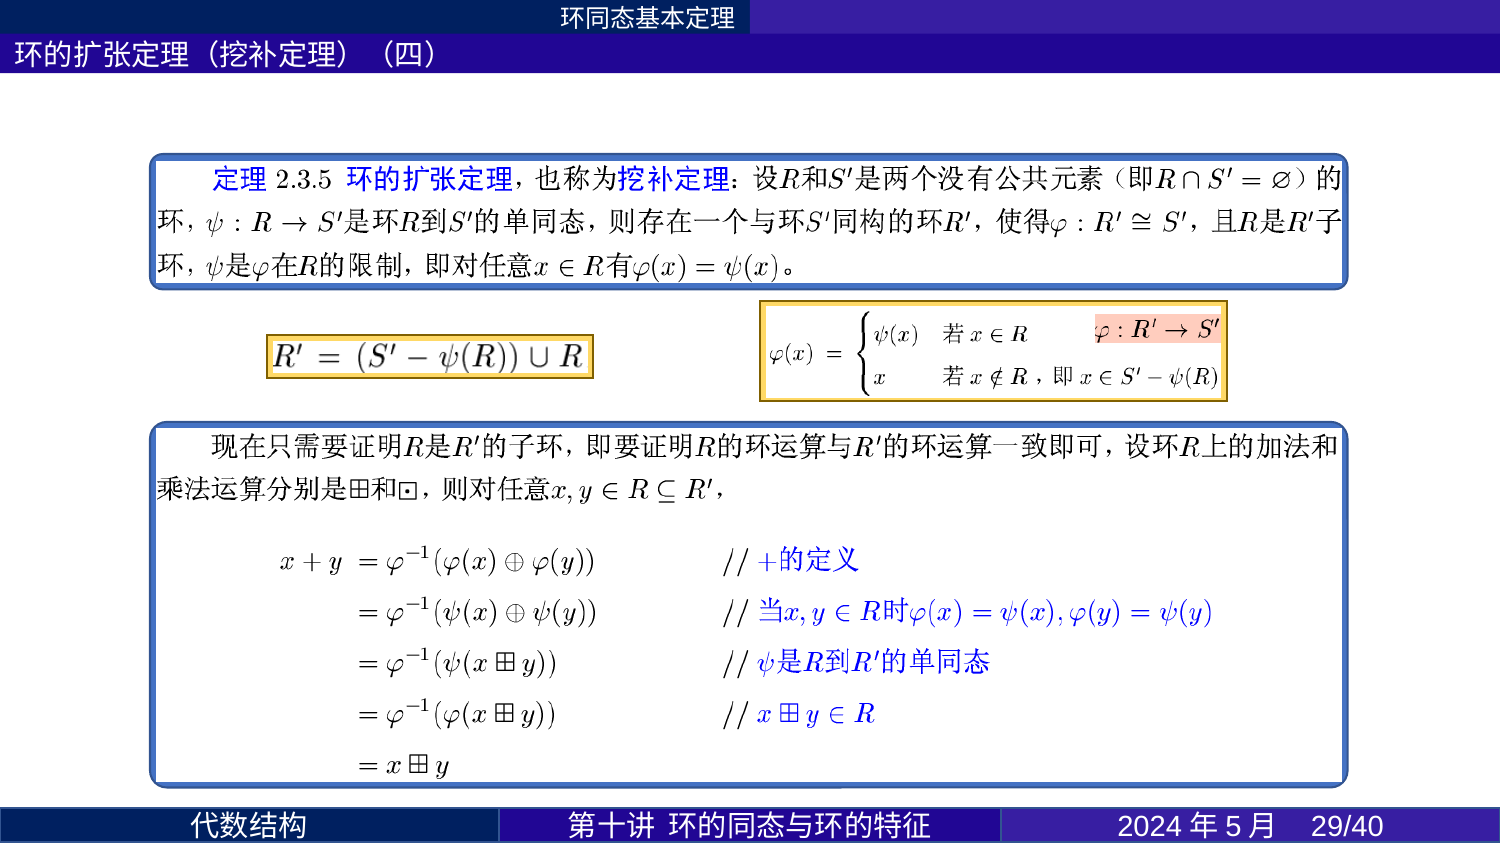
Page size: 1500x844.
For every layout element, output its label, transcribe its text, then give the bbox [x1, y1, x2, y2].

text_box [149, 153, 1348, 290]
text_box 第十讲 环的同态与环的特征 [498, 807, 1000, 843]
text_box 2024年5月 29/40 [1000, 807, 1500, 843]
text_box 代数结构 [0, 807, 498, 843]
text_box 环的扩张定理（挖补定理）（四） [0, 33, 1500, 74]
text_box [149, 421, 1348, 788]
text_box [749, 0, 1500, 33]
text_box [759, 301, 1227, 402]
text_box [267, 334, 594, 378]
text_box 环同态基本定理 [0, 0, 749, 33]
